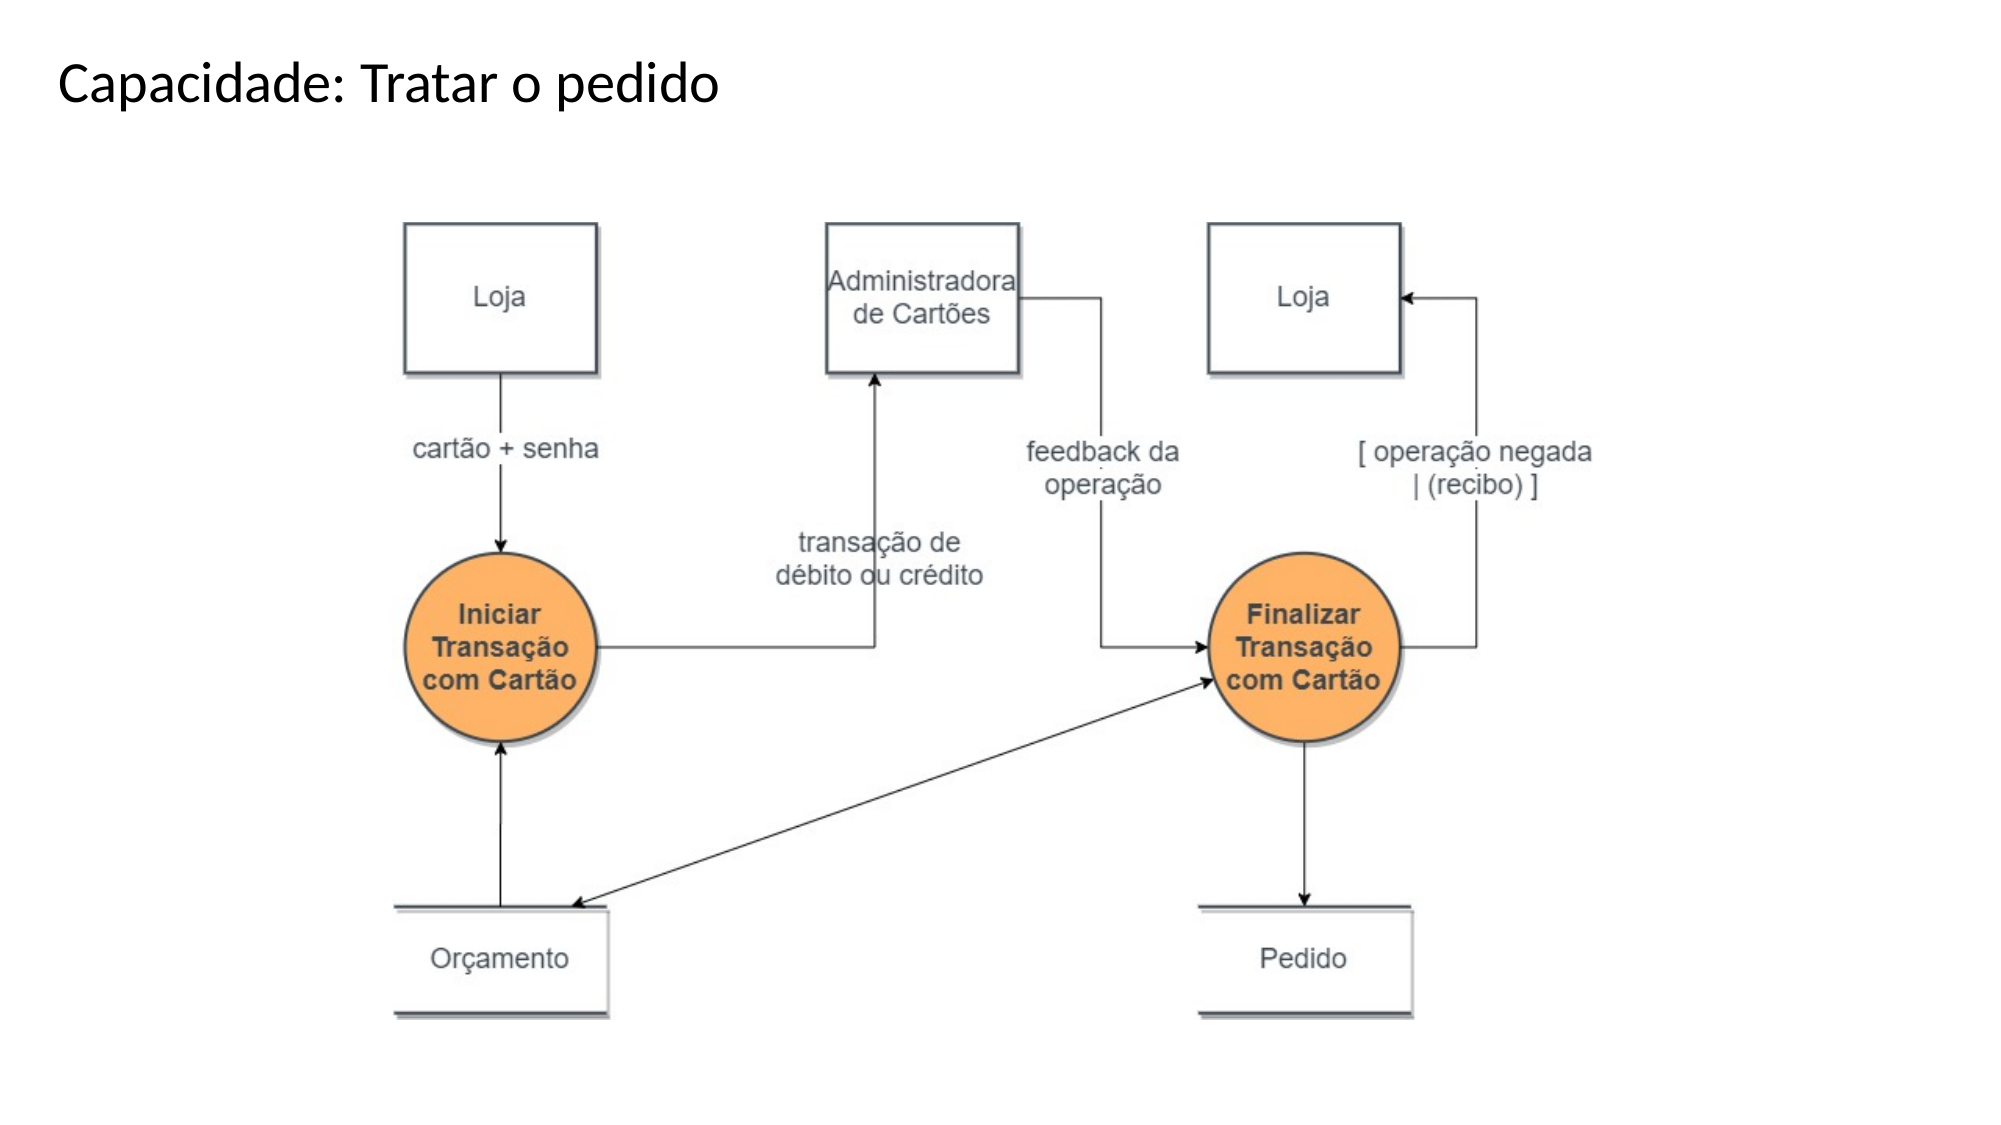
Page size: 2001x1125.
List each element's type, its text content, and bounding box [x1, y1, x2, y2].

picture [392, 222, 1607, 1020]
text_box Capacidade: Tratar o pedido [43, 36, 1275, 122]
